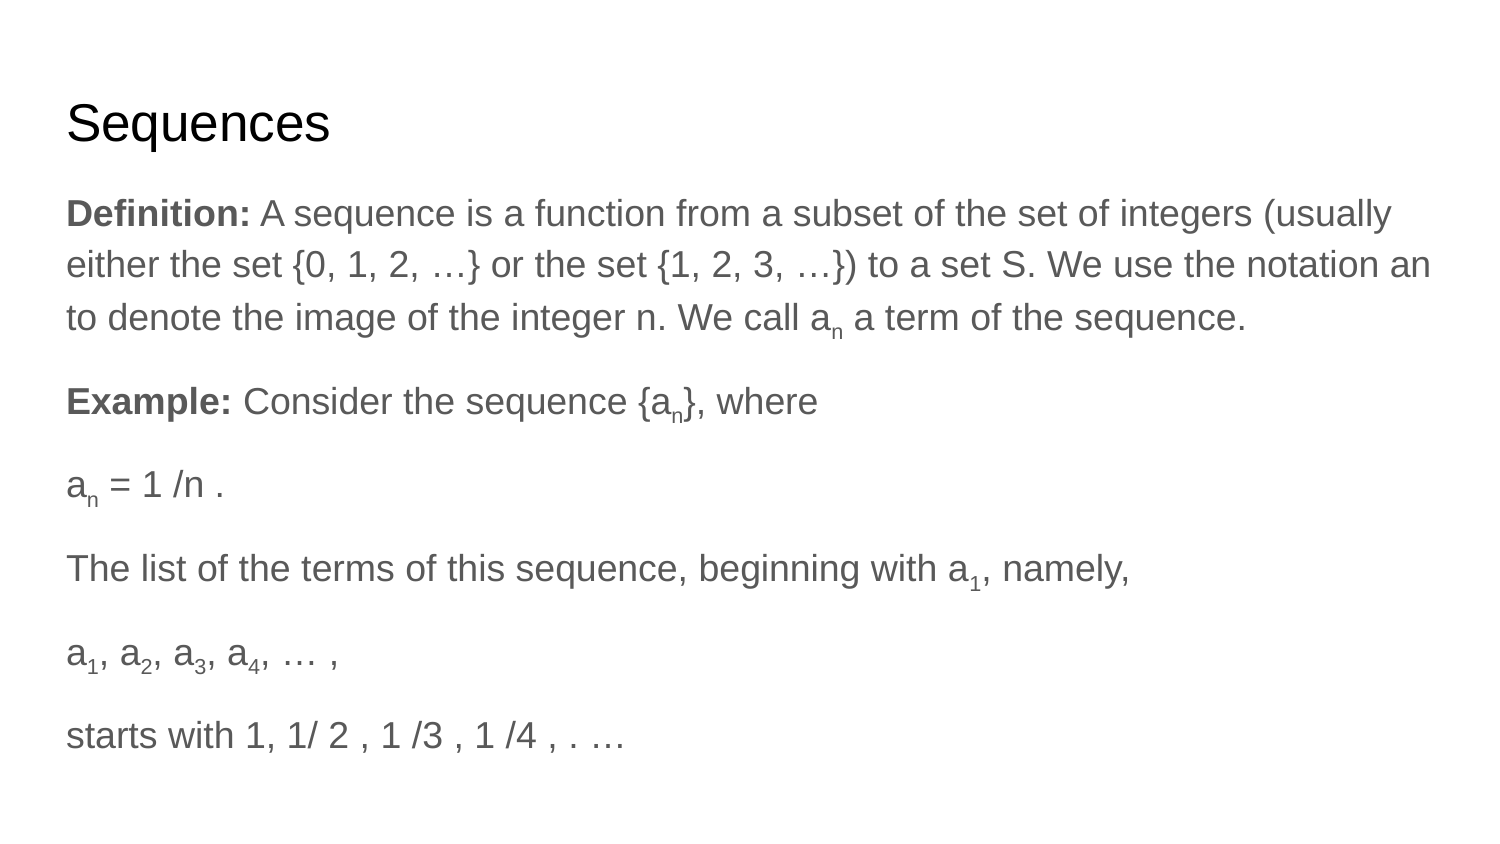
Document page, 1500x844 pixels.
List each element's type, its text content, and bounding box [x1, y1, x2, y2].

title Sequences [51, 72, 1449, 166]
list Definition: A sequence is a function from a subset of the set of integers (usually either the set {0, 1, 2, …} or the set {1, 2, 3, …}) to a set S. We use the notation an to denote the image of the integer n. We call an a term of the sequence. Example: Consider the sequence {an}, where an = 1 /n . The list of the terms of this sequence, beginning with a1, namely, a1, a2, a3, a4, … , starts with 1, 1/ 2 , 1 /3 , 1 /4 , . … [51, 166, 1449, 844]
